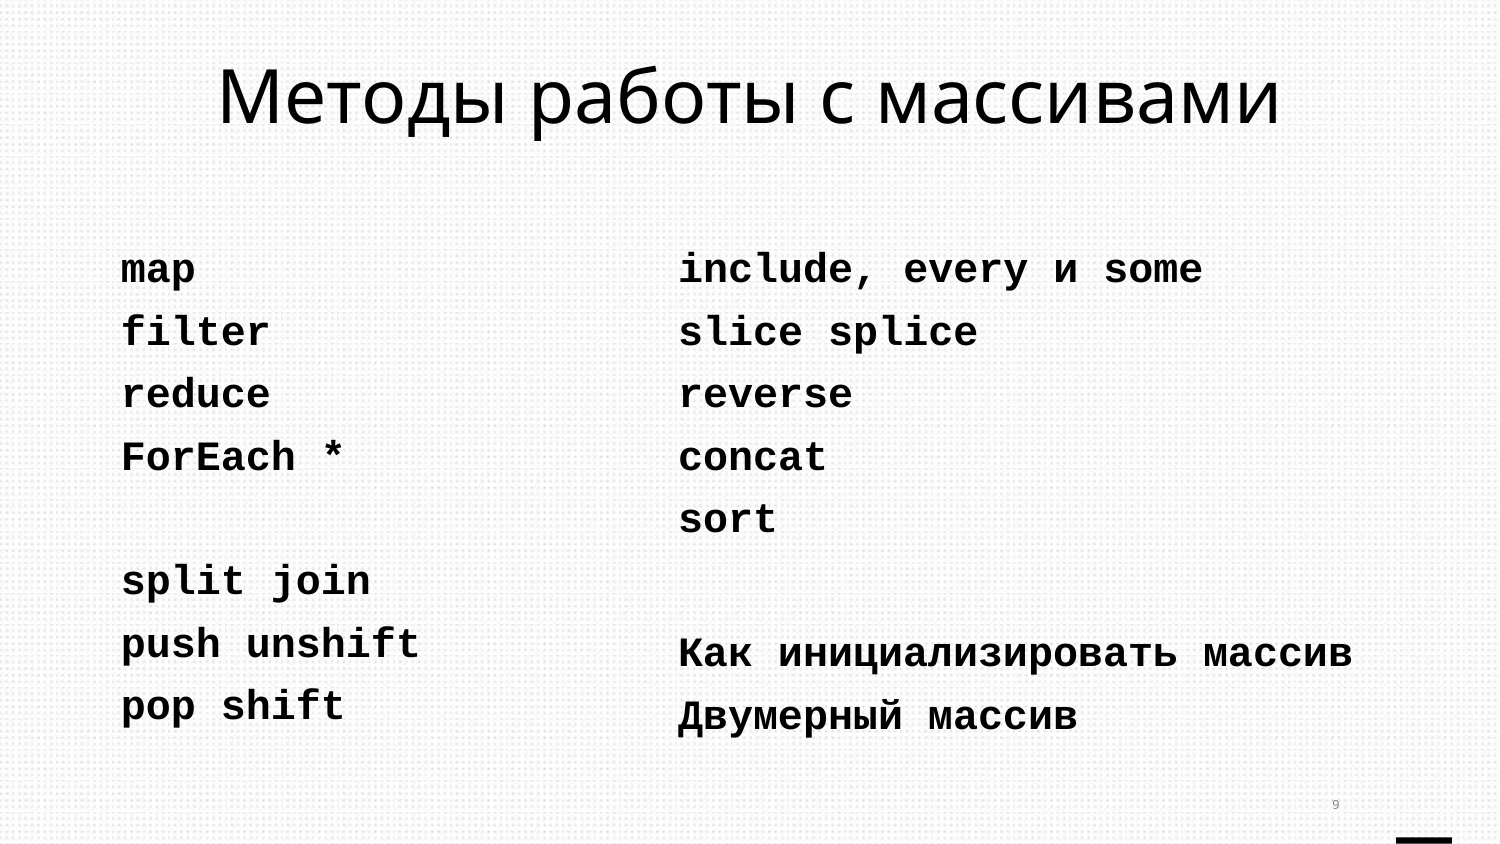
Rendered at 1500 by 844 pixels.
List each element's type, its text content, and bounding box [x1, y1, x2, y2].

text_box map filter reduce ForEach * split join push unshift pop shift [105, 170, 650, 736]
text_box Как инициализировать массив Двумерный массив [662, 604, 1458, 746]
text_box include, every и some slice splice reverse concat sort [662, 170, 1458, 604]
slide_number 9 [1004, 782, 1355, 828]
